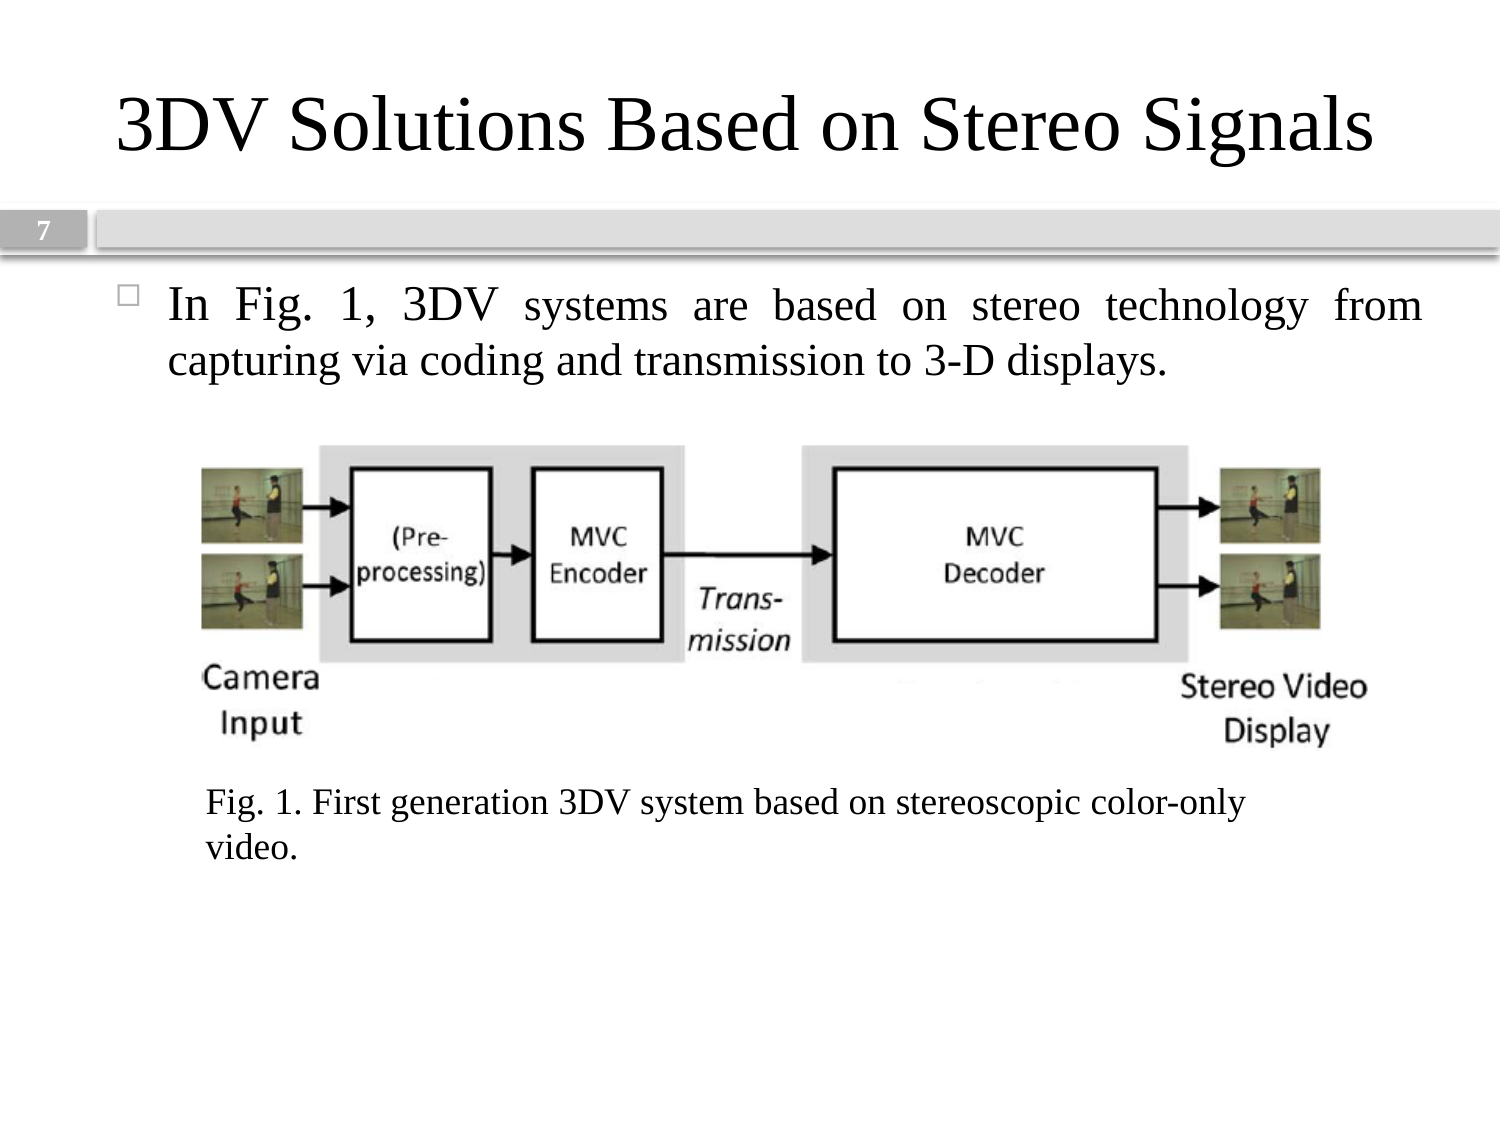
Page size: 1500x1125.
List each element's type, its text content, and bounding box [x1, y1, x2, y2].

text_box Fig. 1. First generation 3DV system based on stereoscopic color-only video. [190, 780, 1349, 875]
list In Fig. 1, 3DV systems are based on stereo technology from capturing via coding and transmission to 3-D displays. [100, 262, 1438, 1000]
title 3DV Solutions Based on Stereo Signals [100, 37, 1438, 200]
picture [182, 408, 1382, 771]
slide_number 7 [0, 208, 88, 249]
